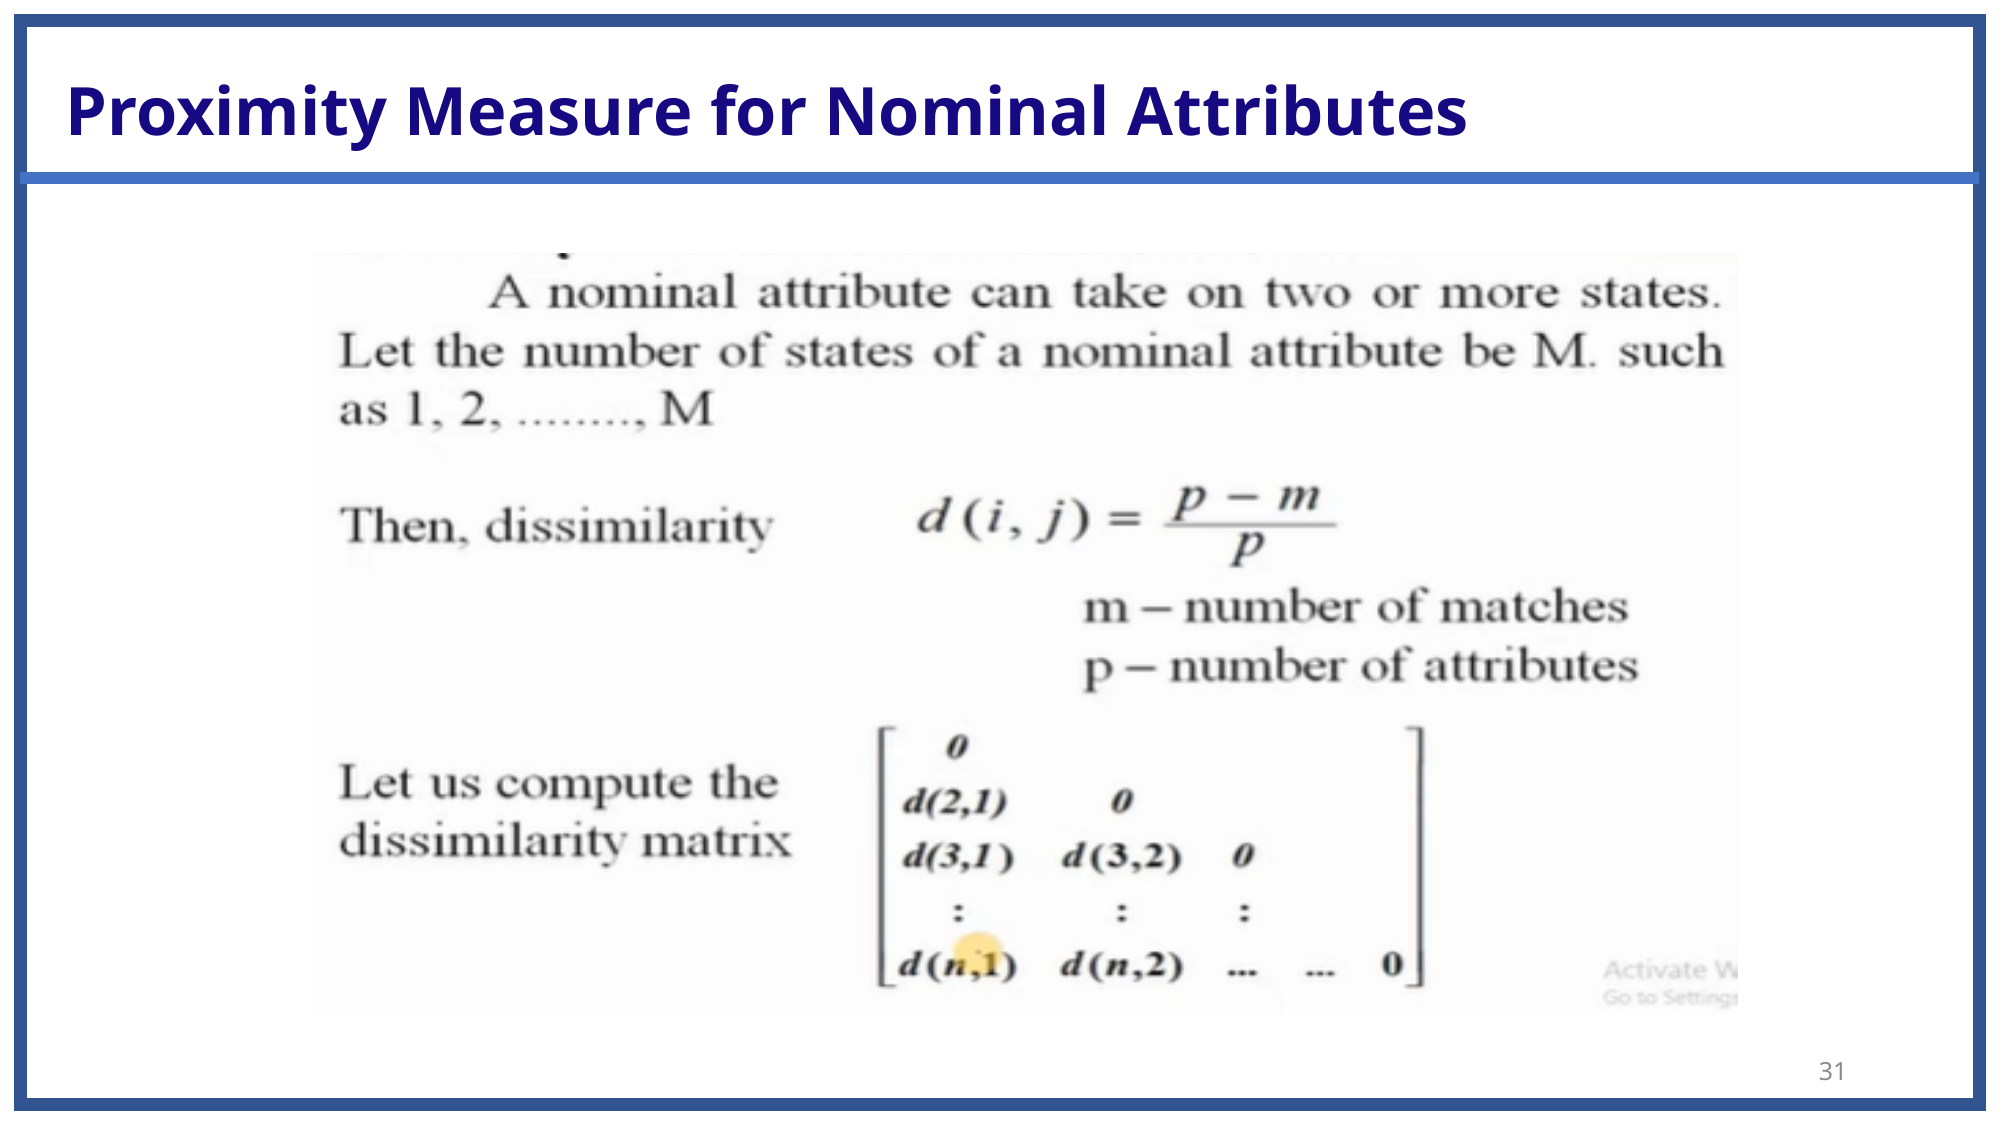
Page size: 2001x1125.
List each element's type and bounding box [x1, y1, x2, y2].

picture [312, 253, 1738, 1015]
text_box [19, 19, 1981, 1106]
